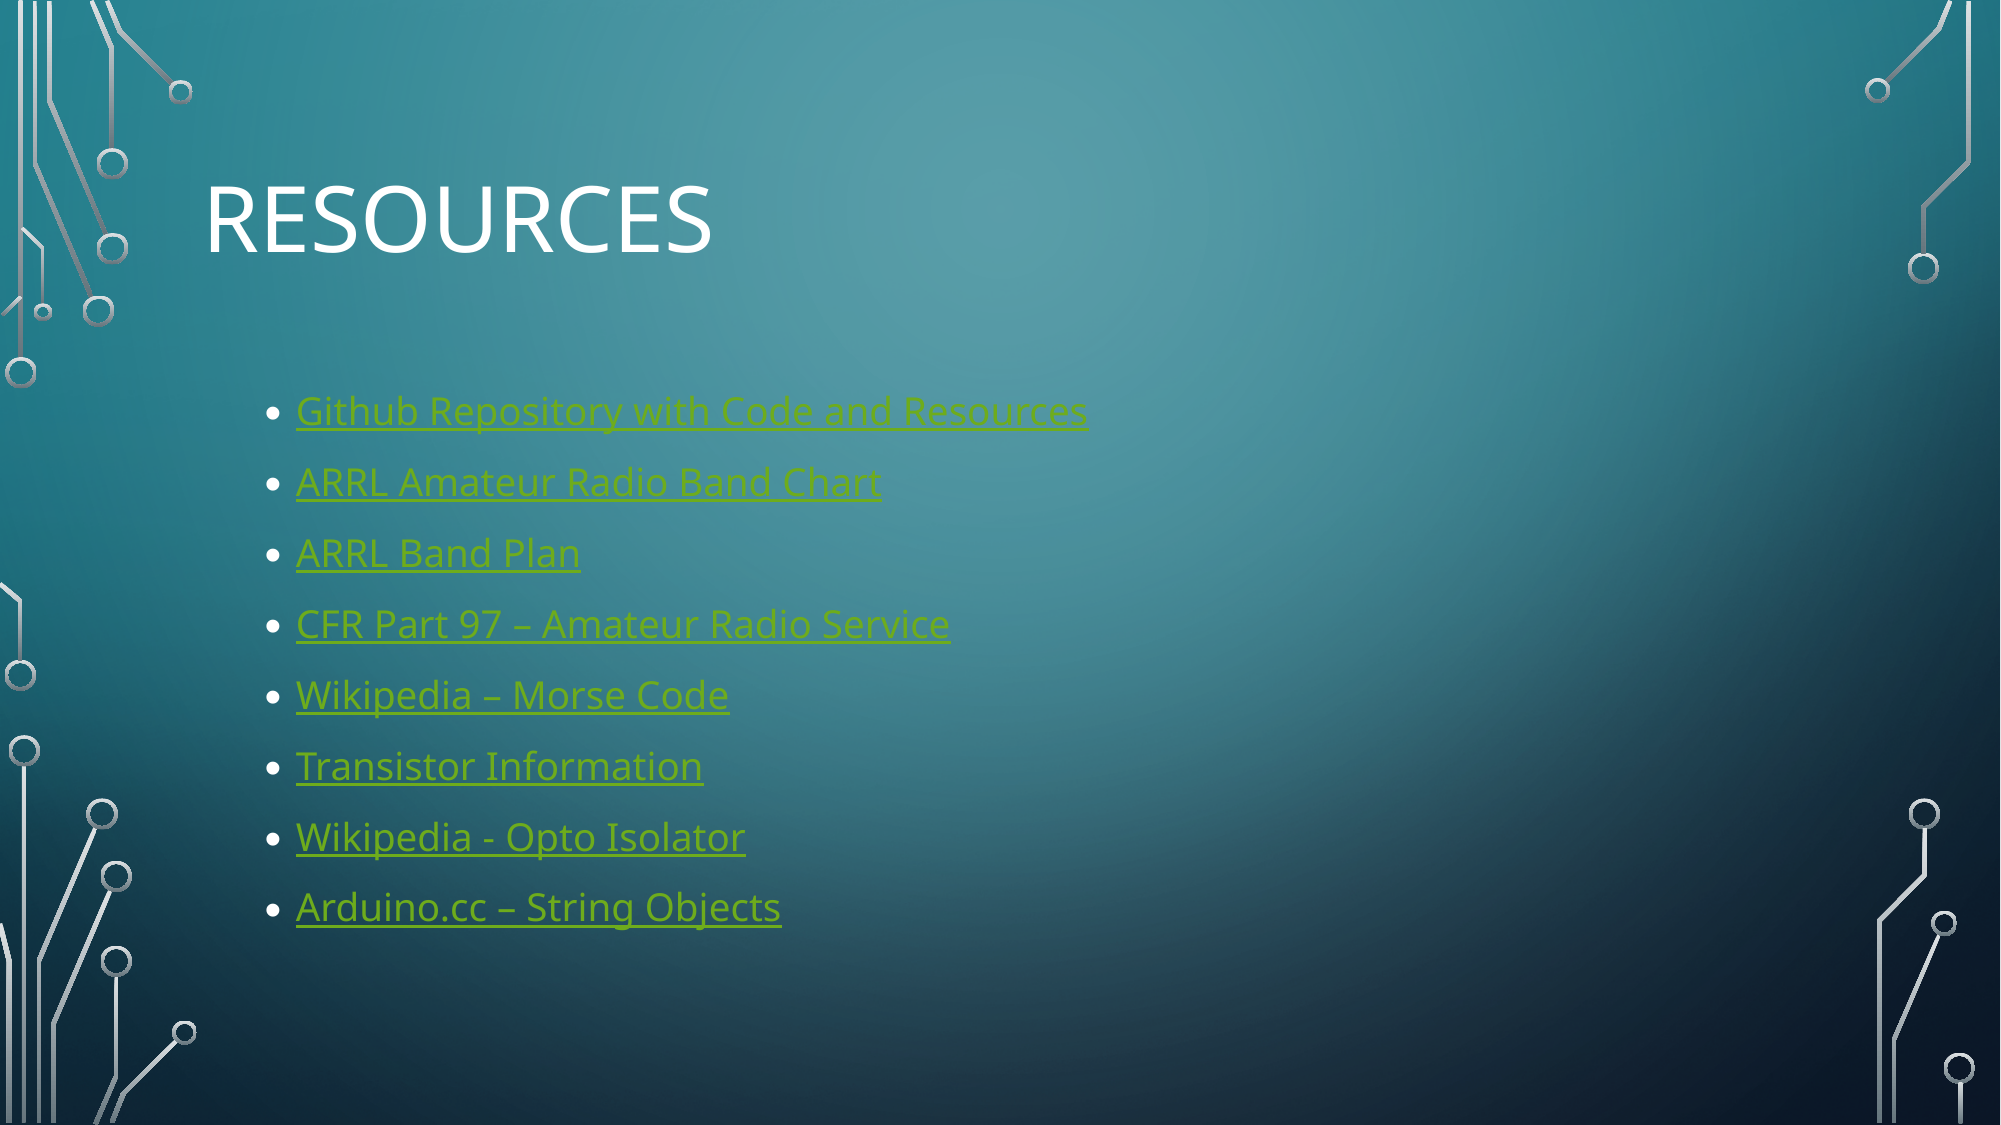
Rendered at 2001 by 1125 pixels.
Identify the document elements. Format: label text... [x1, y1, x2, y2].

list Github Repository with Code and Resources ARRL Amateur Radio Band Chart ARRL Band Plan CFR Part 97 – Amateur Radio Service Wikipedia – Morse Code Transistor Information Wikipedia - Opto Isolator Arduino.cc – String Objects [187, 369, 1813, 950]
title Resources [187, 101, 1813, 344]
